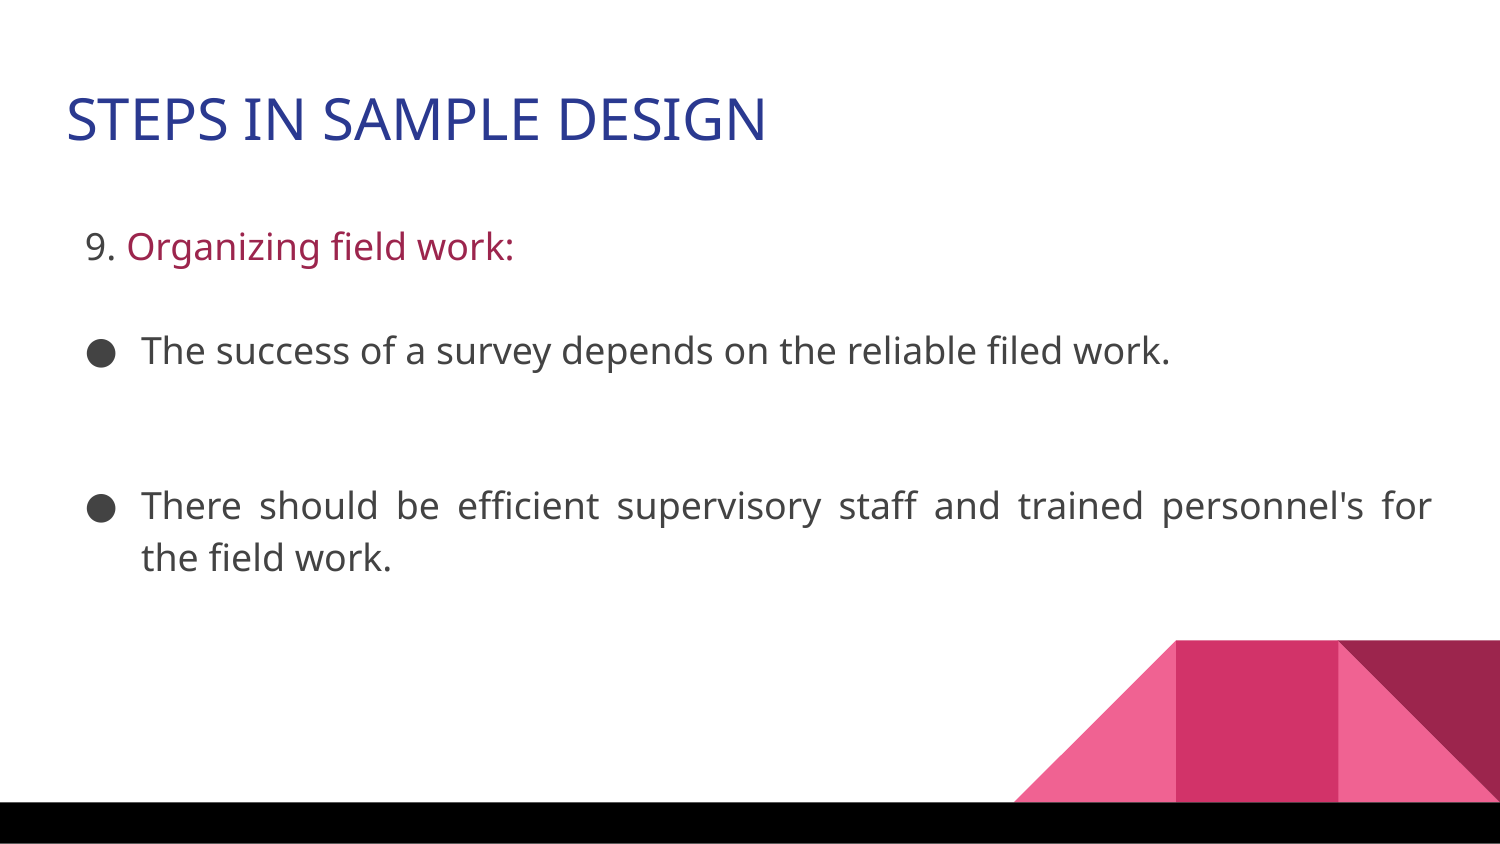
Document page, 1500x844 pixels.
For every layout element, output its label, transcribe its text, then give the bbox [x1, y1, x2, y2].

text_box 9. Organizing field work: The success of a survey depends on the reliable filed work. There should be efficient supervisory staff and trained personnel's for the field work. [51, 201, 1449, 750]
text_box STEPS IN SAMPLE DESIGN [51, 67, 1449, 167]
